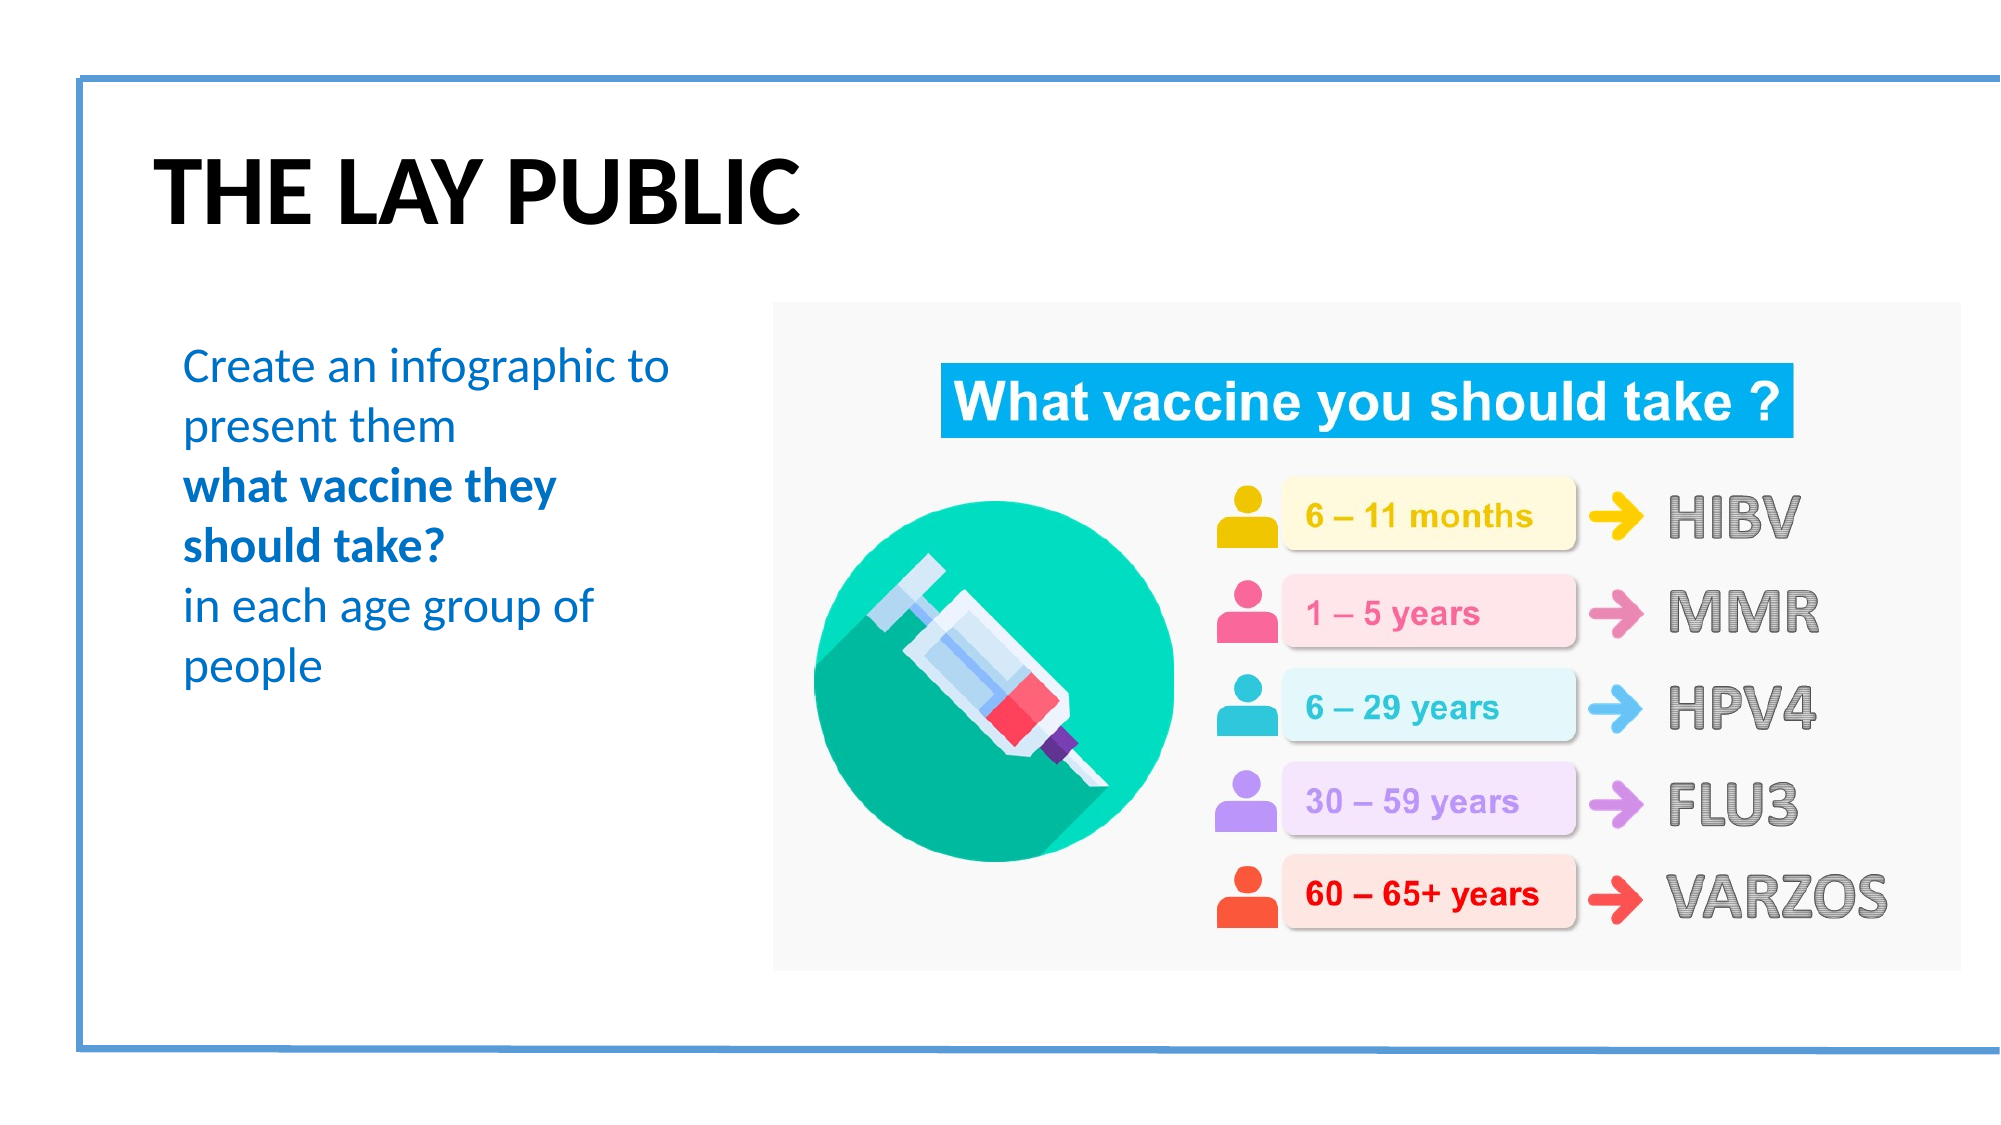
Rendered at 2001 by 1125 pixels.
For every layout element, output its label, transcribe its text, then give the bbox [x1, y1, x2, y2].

text_box THE LAY PUBLIC [138, 117, 1961, 252]
text_box Create an infographic to present them what vaccine they should take? in each age group of people [168, 325, 707, 700]
picture [773, 302, 1961, 971]
